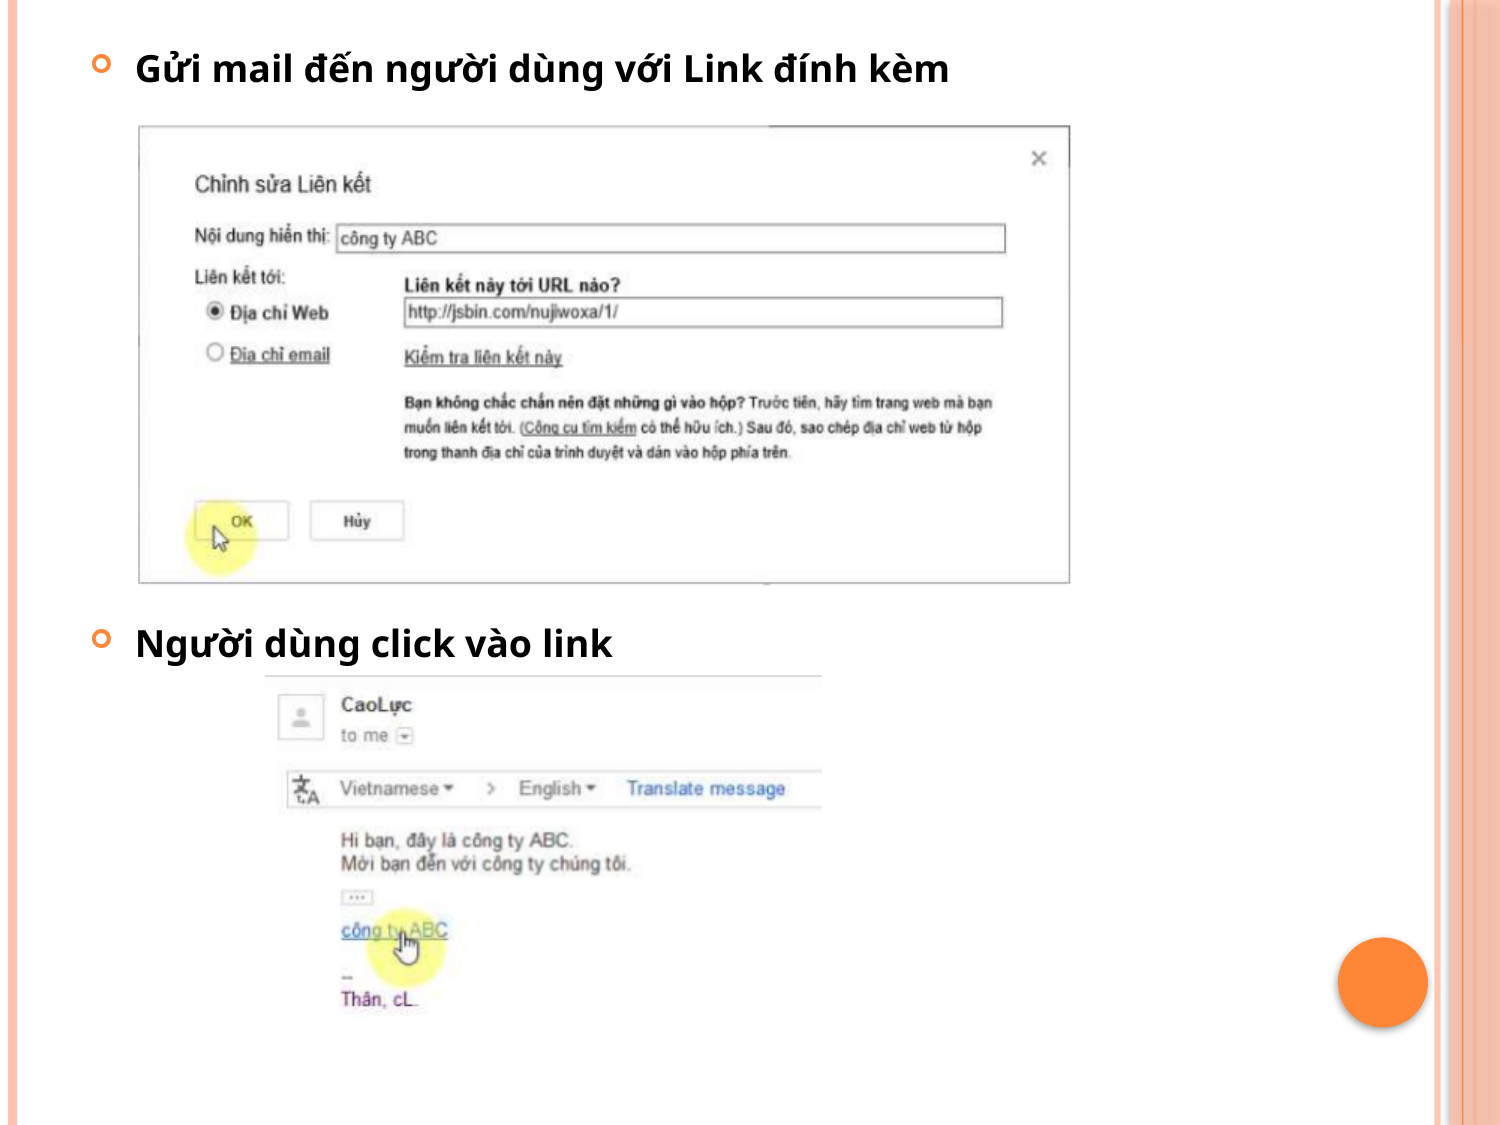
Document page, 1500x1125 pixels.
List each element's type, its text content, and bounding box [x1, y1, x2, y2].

picture [136, 124, 1079, 590]
picture [136, 674, 931, 1067]
list Gửi mail đến người dùng với Link đính kèm Người dùng click vào link [75, 37, 1300, 1062]
